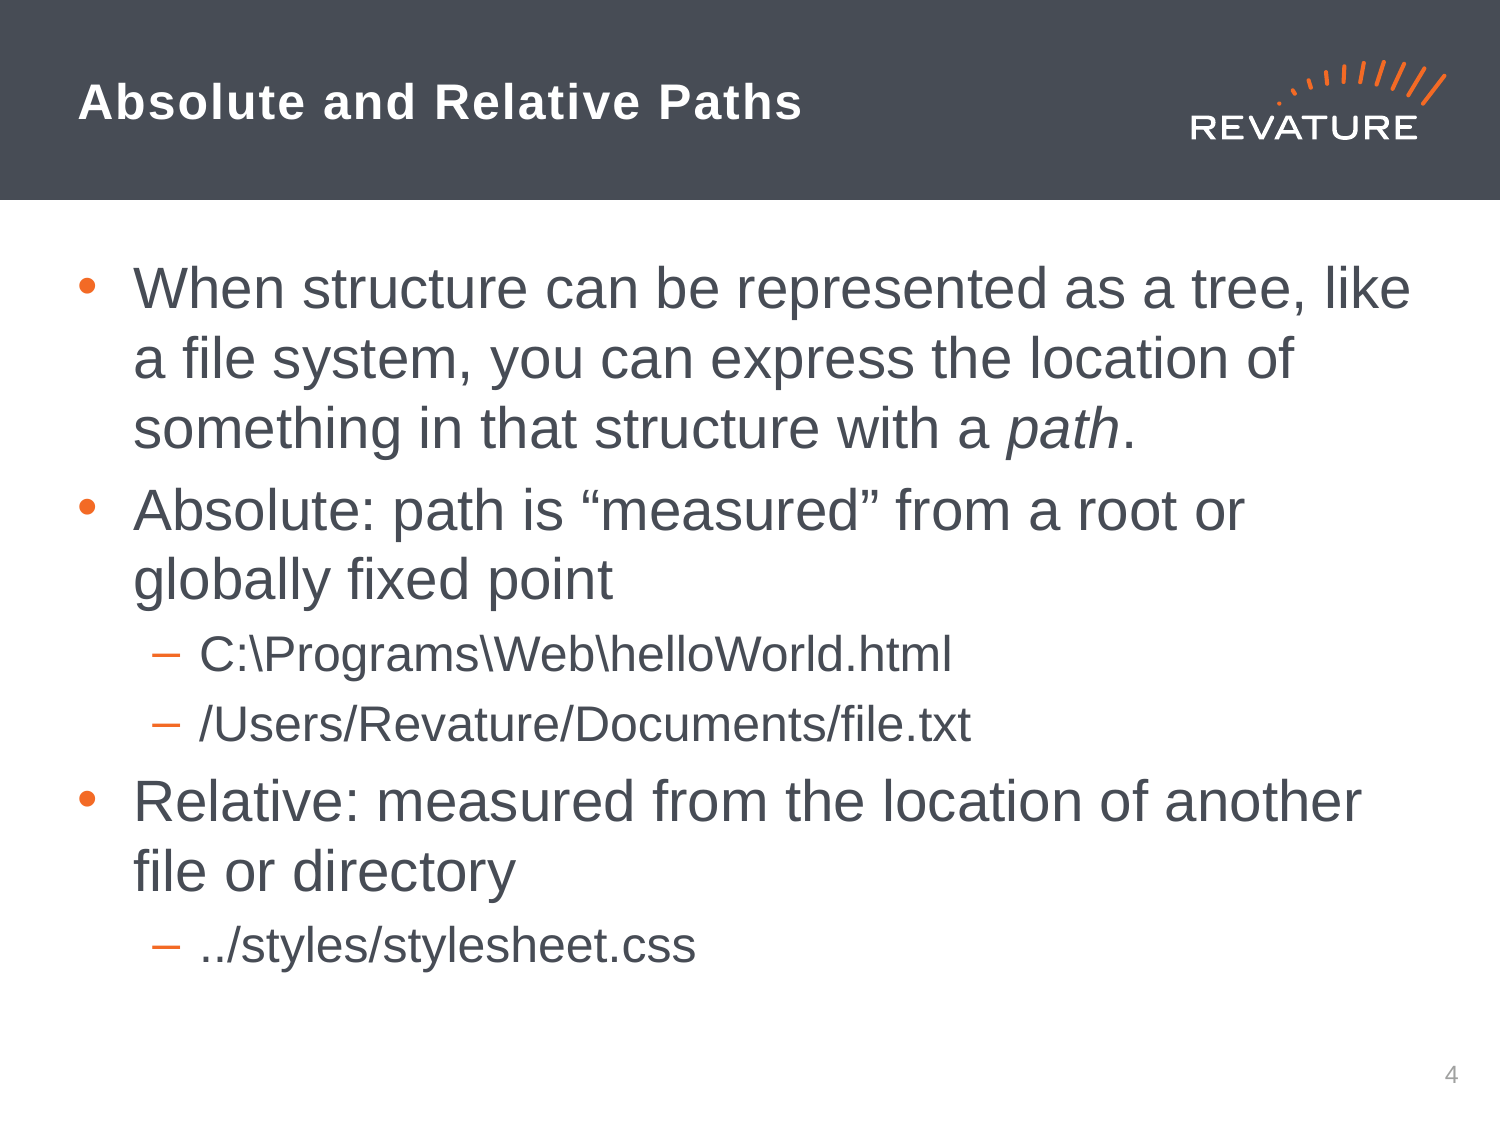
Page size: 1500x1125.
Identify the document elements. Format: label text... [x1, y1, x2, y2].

title Absolute and Relative Paths [62, 0, 1084, 200]
slide_number 3 [1332, 1043, 1474, 1104]
list When structure can be represented as a tree, like a file system, you can express the location of something in that structure with a path. Absolute: path is “measured” from a root or globally fixed point C:\Programs\Web\helloWorld.html /Users/Revature/Documents/file.txt Relative: measured from the location of another file or directory ../styles/stylesheet.css [62, 243, 1438, 986]
